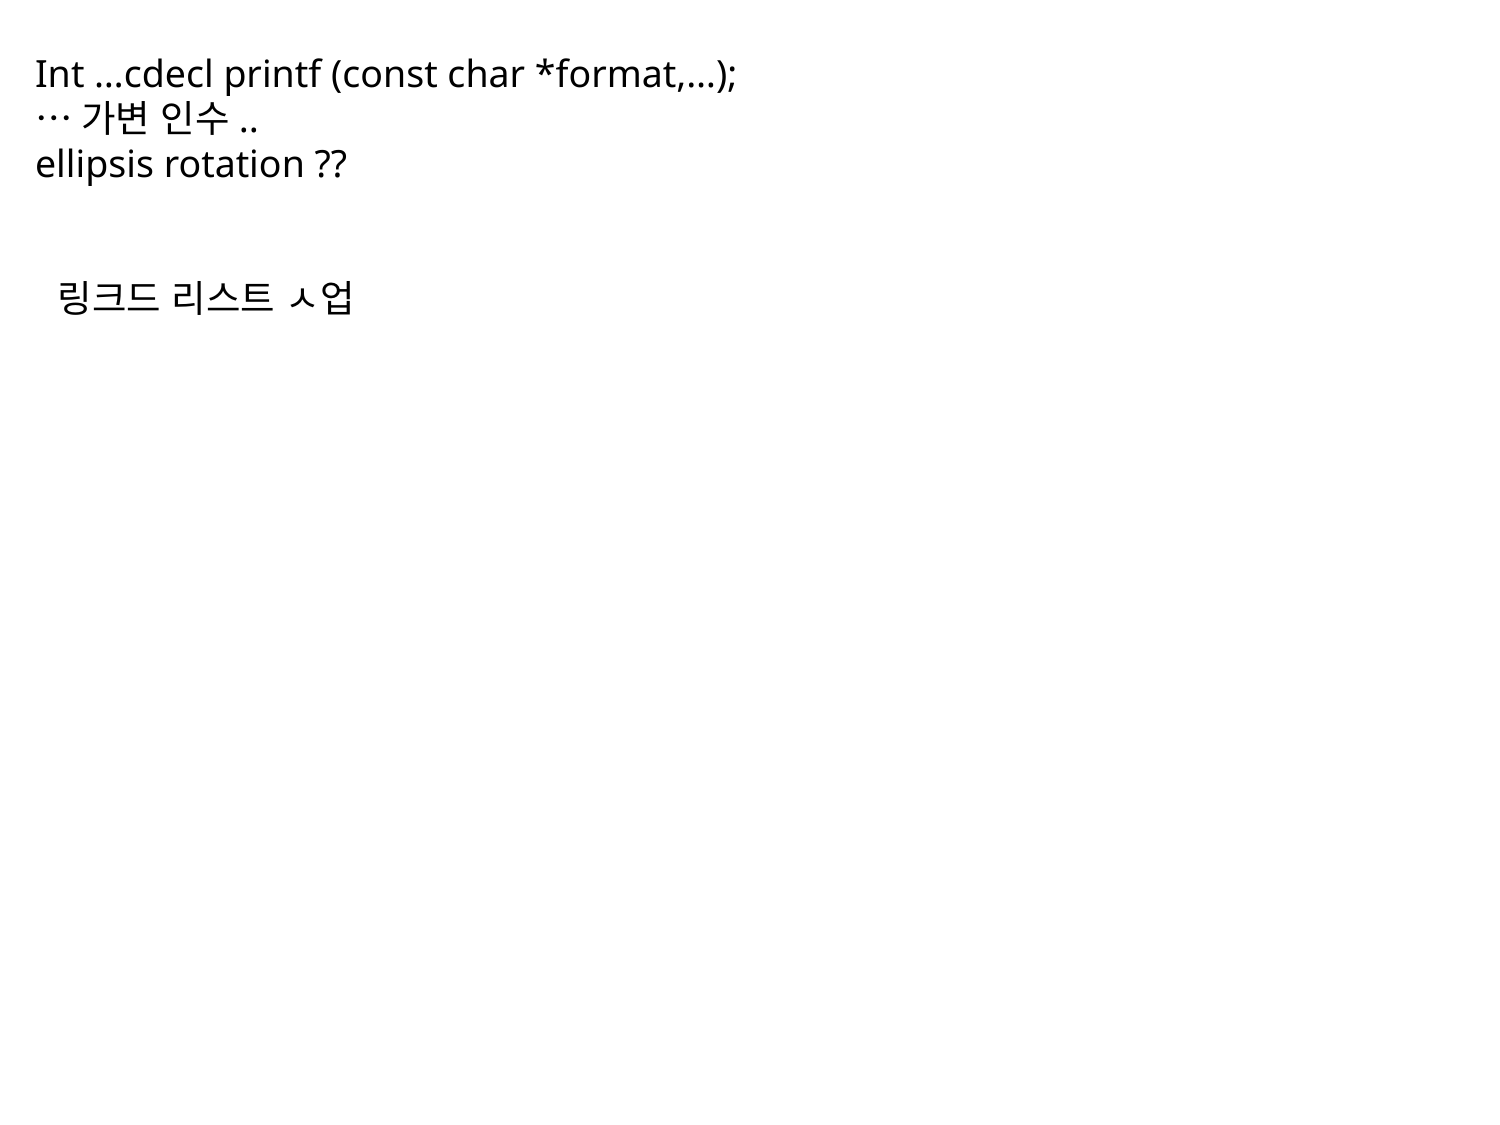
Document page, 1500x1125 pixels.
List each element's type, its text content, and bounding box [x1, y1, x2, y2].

text_box 링크드 리스트 ㅅ업 [43, 267, 370, 327]
text_box Int …cdecl printf (const char *format,…); …가변 인수.. ellipsis rotation ?? [20, 42, 753, 193]
